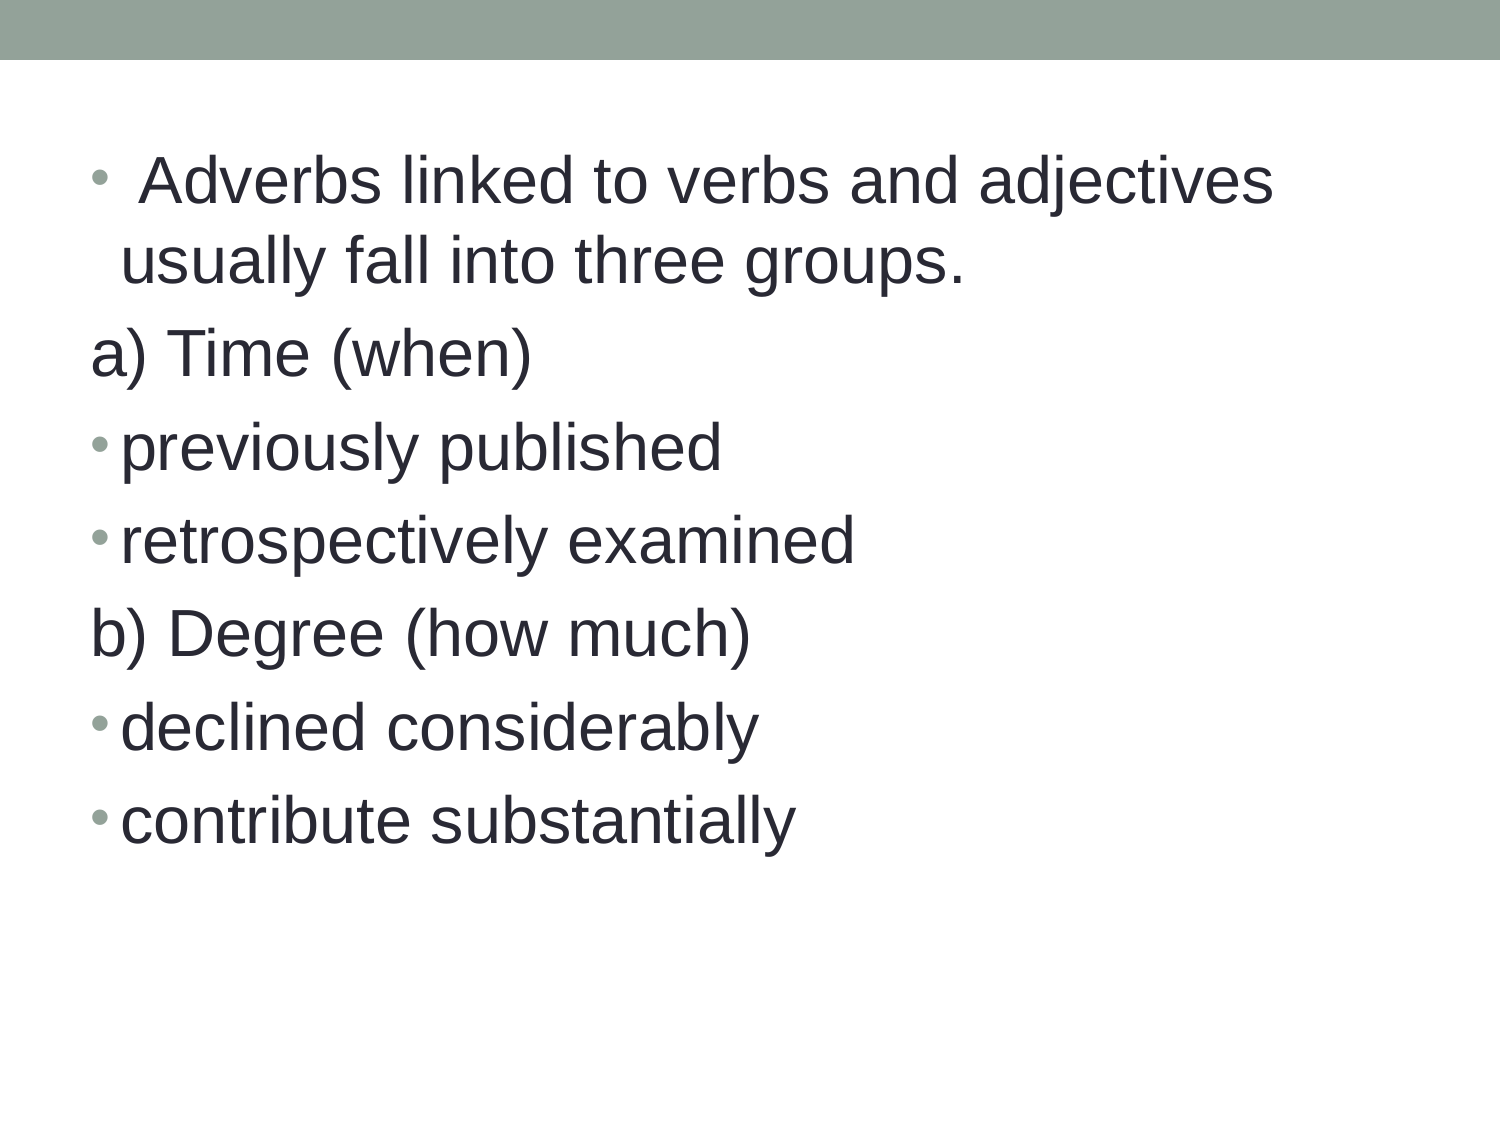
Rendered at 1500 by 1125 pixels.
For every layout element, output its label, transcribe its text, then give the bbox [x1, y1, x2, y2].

list Adverbs linked to verbs and adjectives usually fall into three groups. a) Time (when) previously published retrospectively examined b) Degree (how much) declined considerably contribute substantially [75, 129, 1425, 1063]
